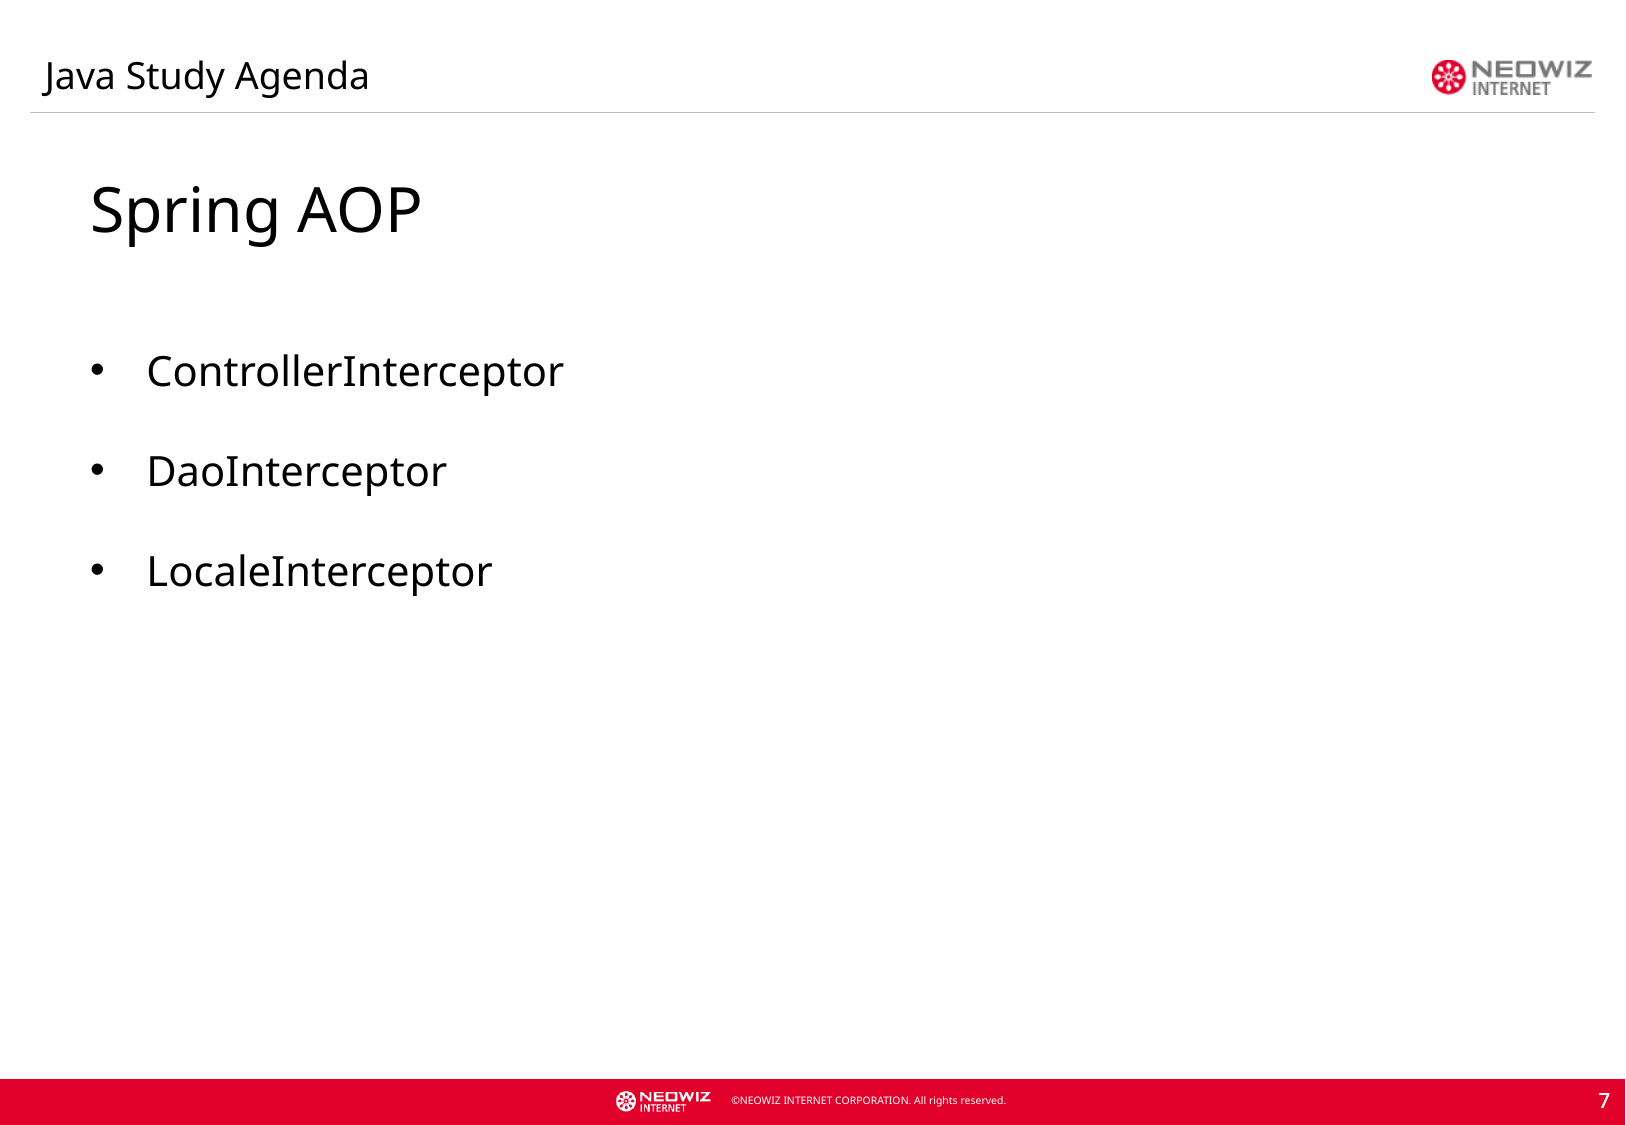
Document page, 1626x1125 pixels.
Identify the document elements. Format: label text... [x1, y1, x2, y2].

text_box Java Study Agenda [29, 30, 887, 118]
picture [598, 1086, 723, 1116]
text_box Spring AOP ControllerInterceptor DaoInterceptor LocaleInterceptor [0, 112, 1625, 1080]
picture [1432, 60, 1592, 95]
text_box 7 [1245, 1080, 1625, 1125]
